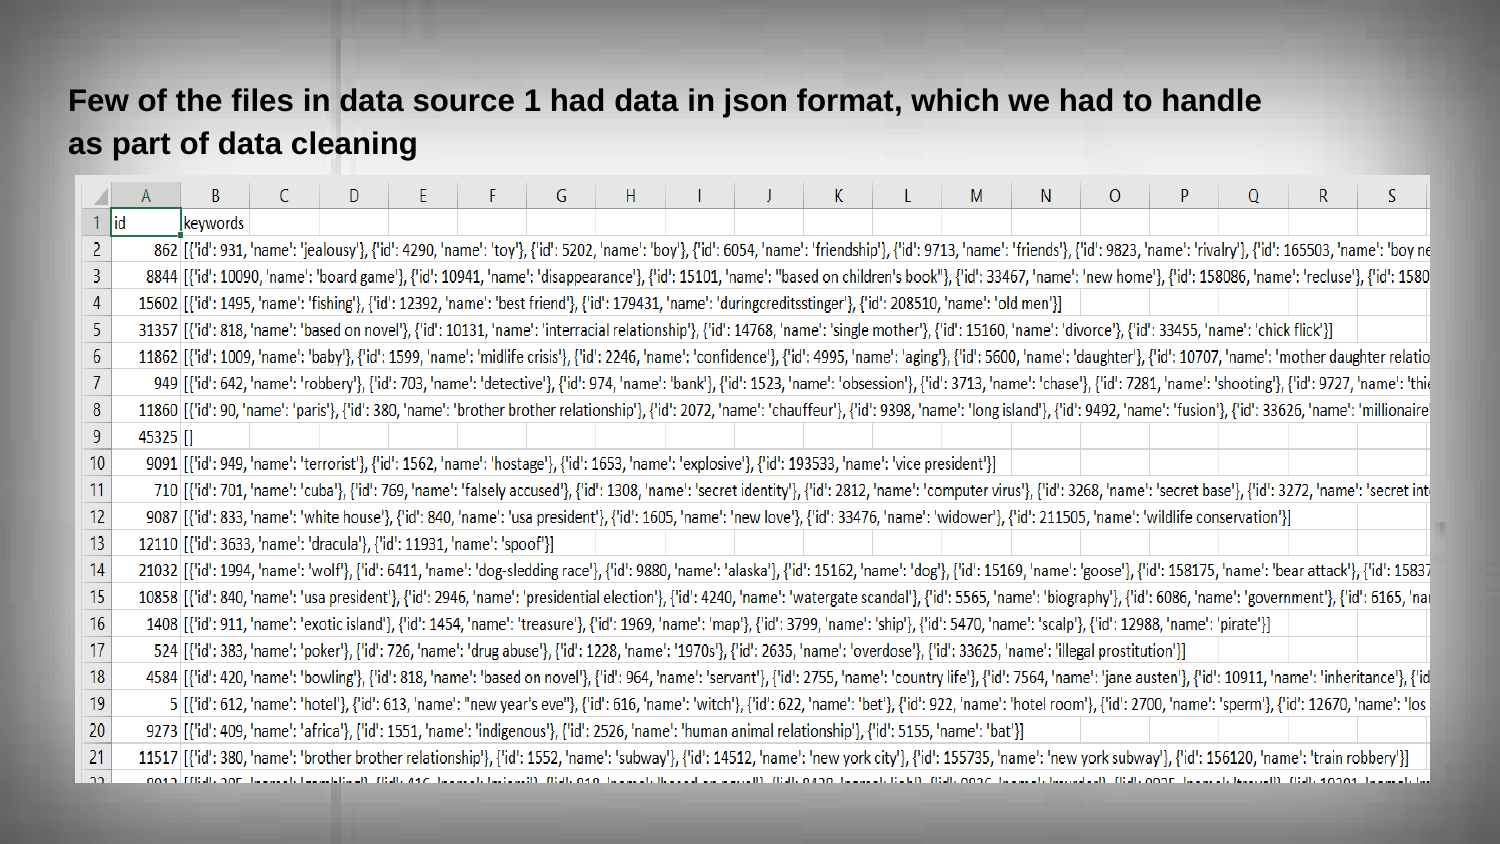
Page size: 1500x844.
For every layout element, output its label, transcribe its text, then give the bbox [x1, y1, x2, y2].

text_box Few of the files in data source 1 had data in json format, which we had to handle as part of data cleaning [53, 59, 1301, 213]
picture [0, 0, 1500, 844]
